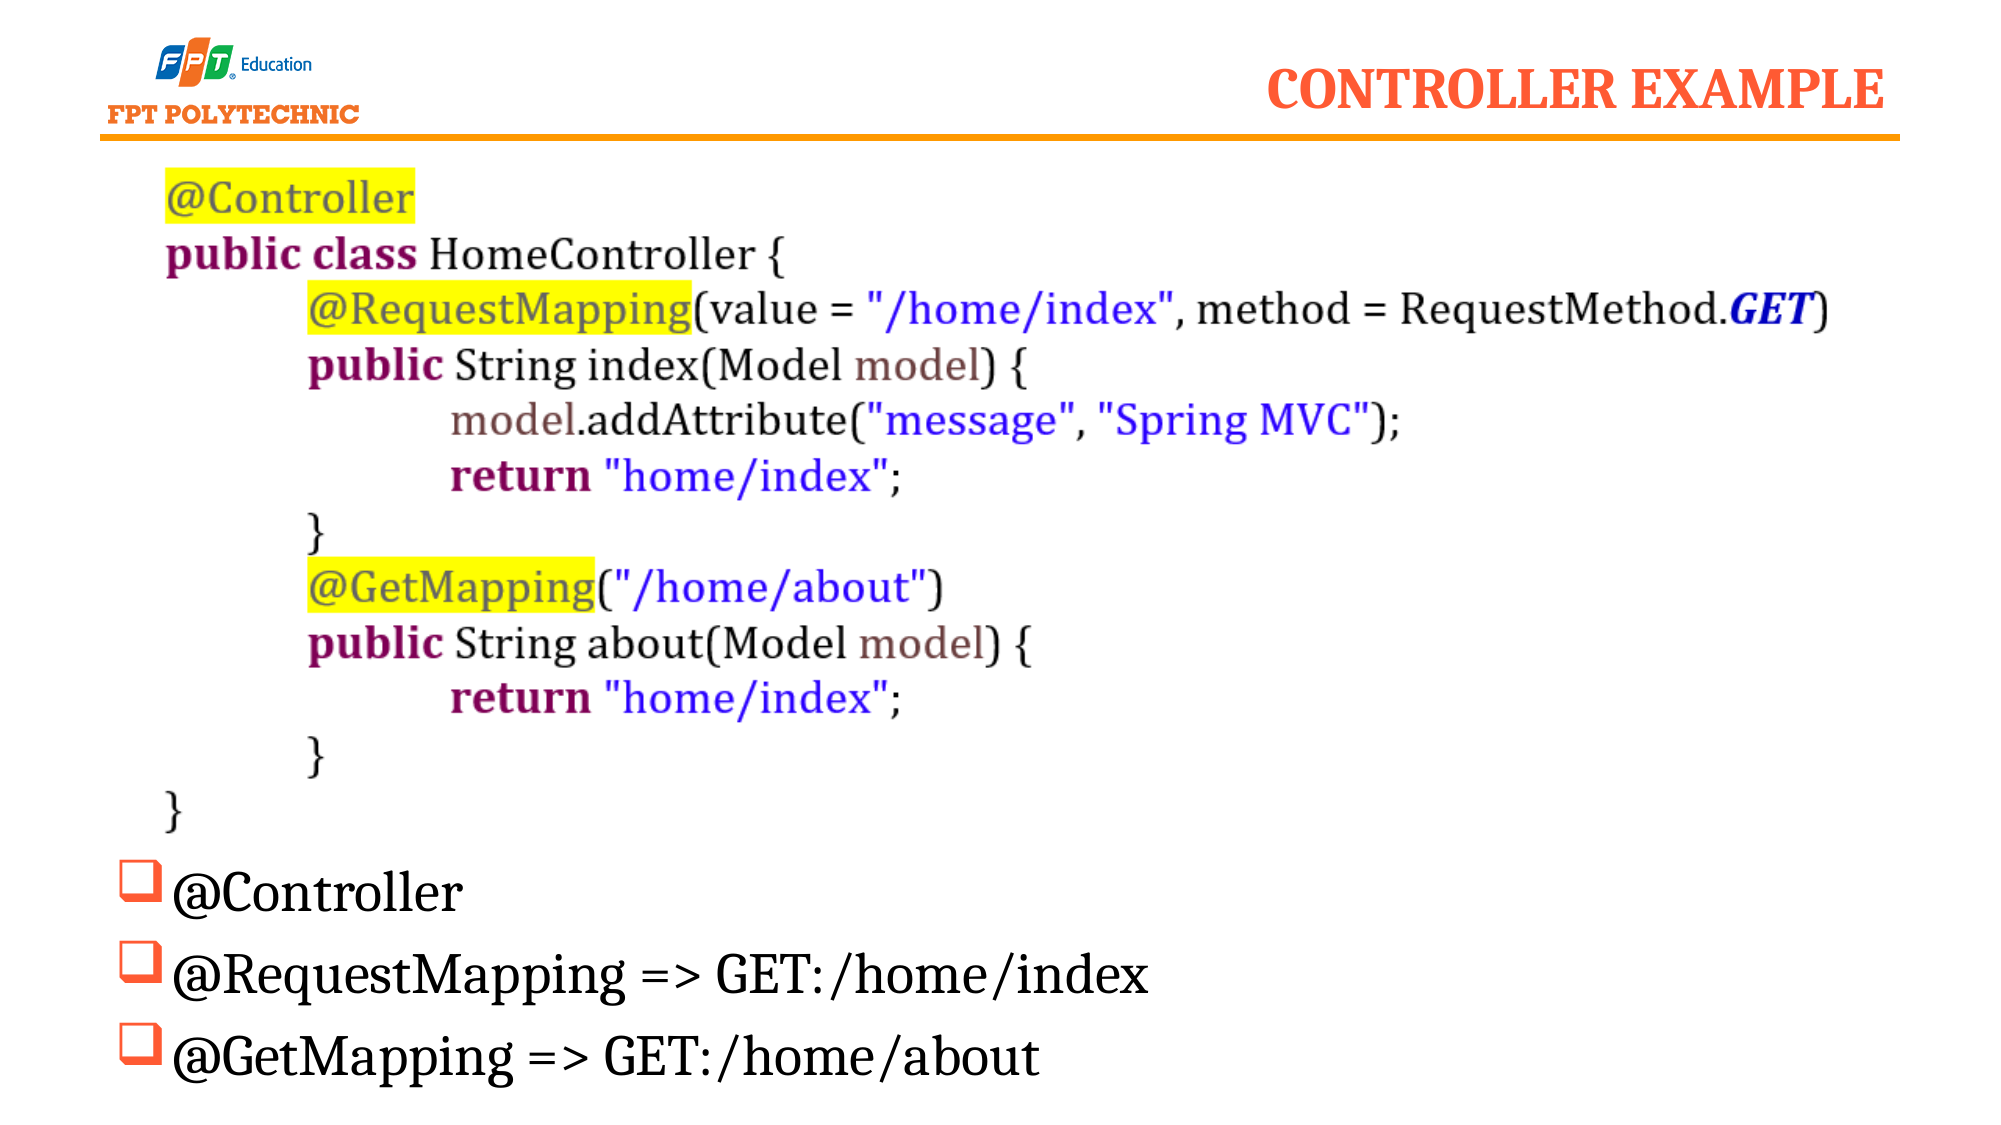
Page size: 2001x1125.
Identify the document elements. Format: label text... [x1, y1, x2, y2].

list @Controller @RequestMapping => GET:/home/index @GetMapping => GET:/home/about [99, 846, 1900, 1100]
picture [99, 25, 367, 134]
picture [99, 135, 367, 143]
picture [155, 159, 1838, 847]
title Controller Example [366, 45, 1900, 125]
